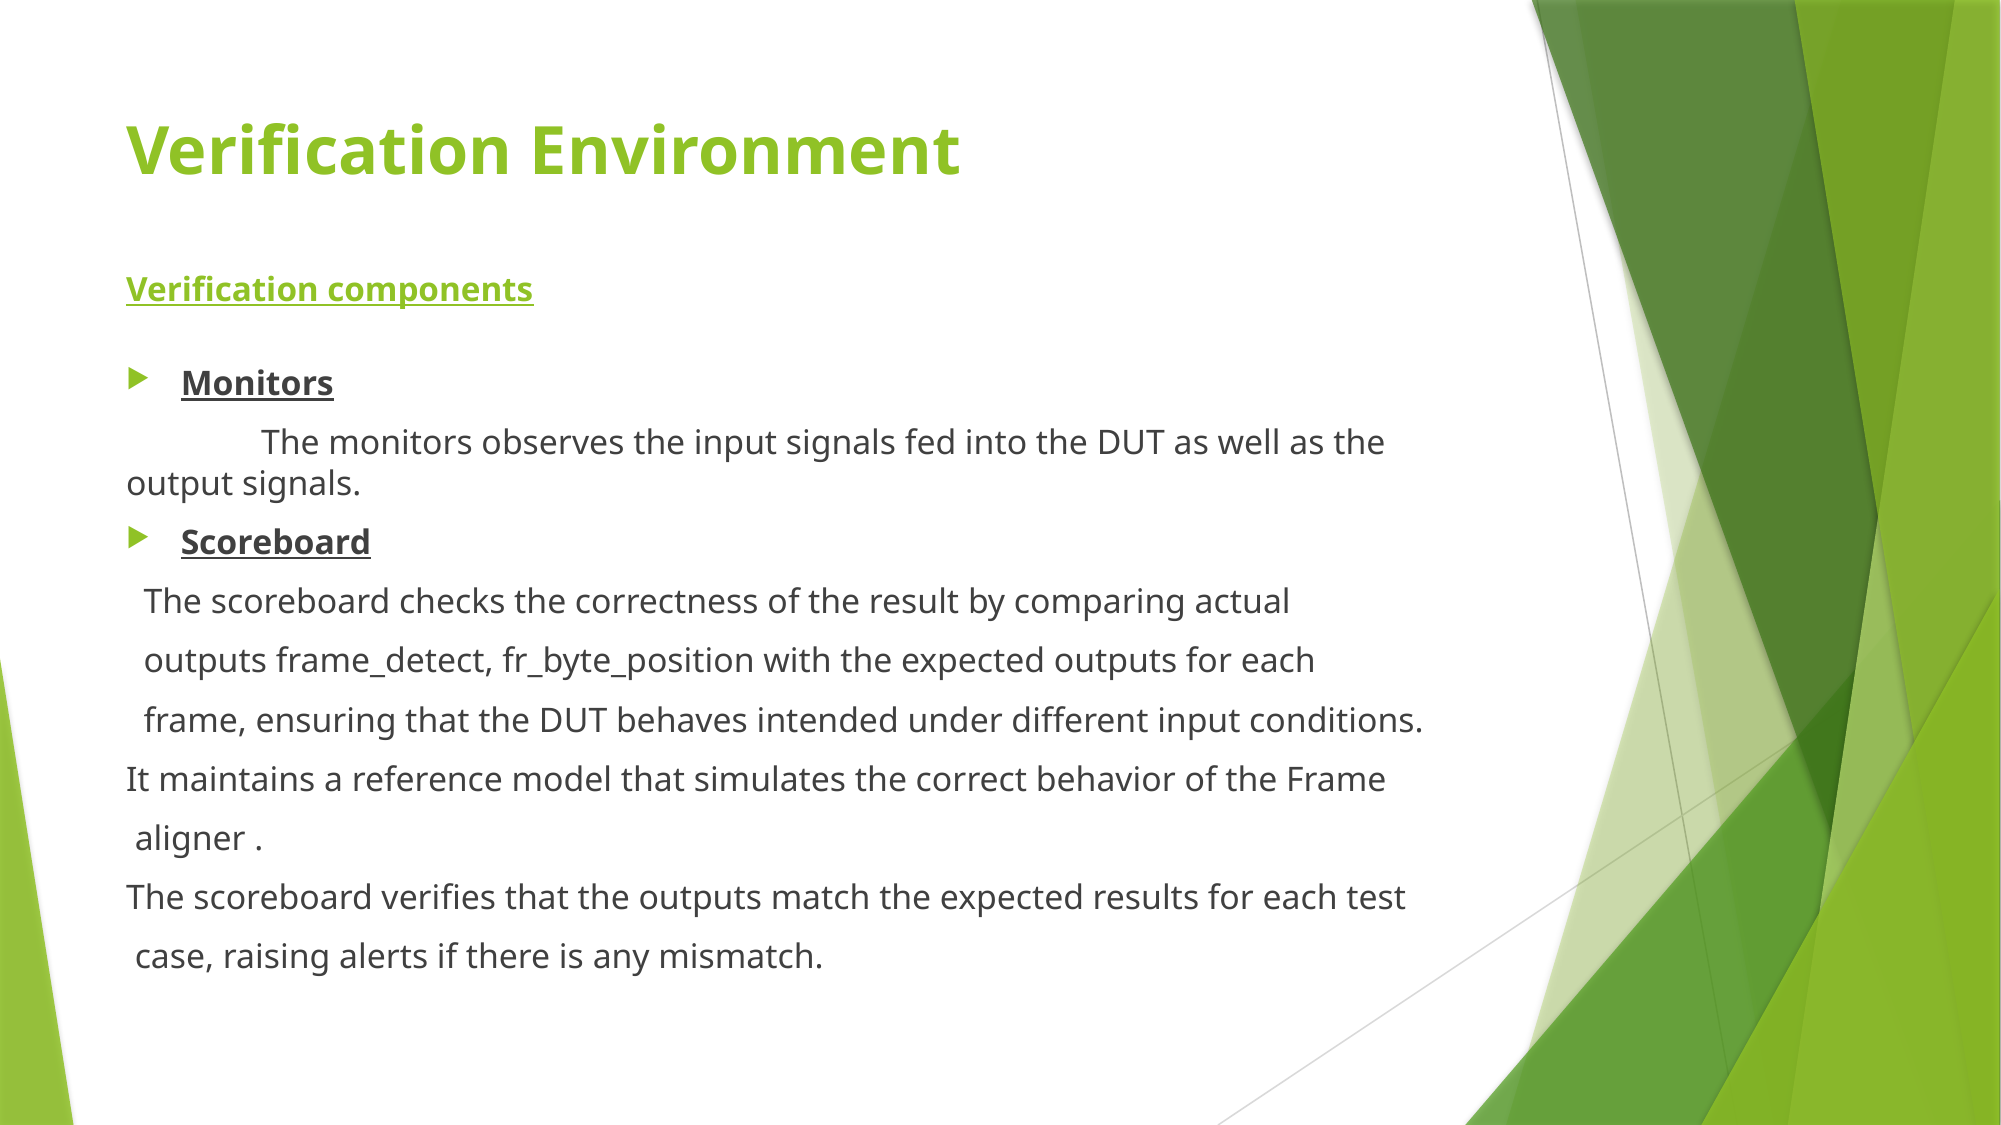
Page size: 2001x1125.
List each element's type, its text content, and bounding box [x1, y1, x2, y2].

title Verification Environment Verification components [111, 99, 1522, 317]
list Monitors The monitors observes the input signals fed into the DUT as well as the output signals. Scoreboard The scoreboard checks the correctness of the result by comparing actual outputs frame_detect, fr_byte_position with the expected outputs for each frame, ensuring that the DUT behaves intended under different input conditions. It maintains a reference model that simulates the correct behavior of the Frame aligner . The scoreboard verifies that the outputs match the expected results for each test case, raising alerts if there is any mismatch. [111, 354, 1522, 992]
